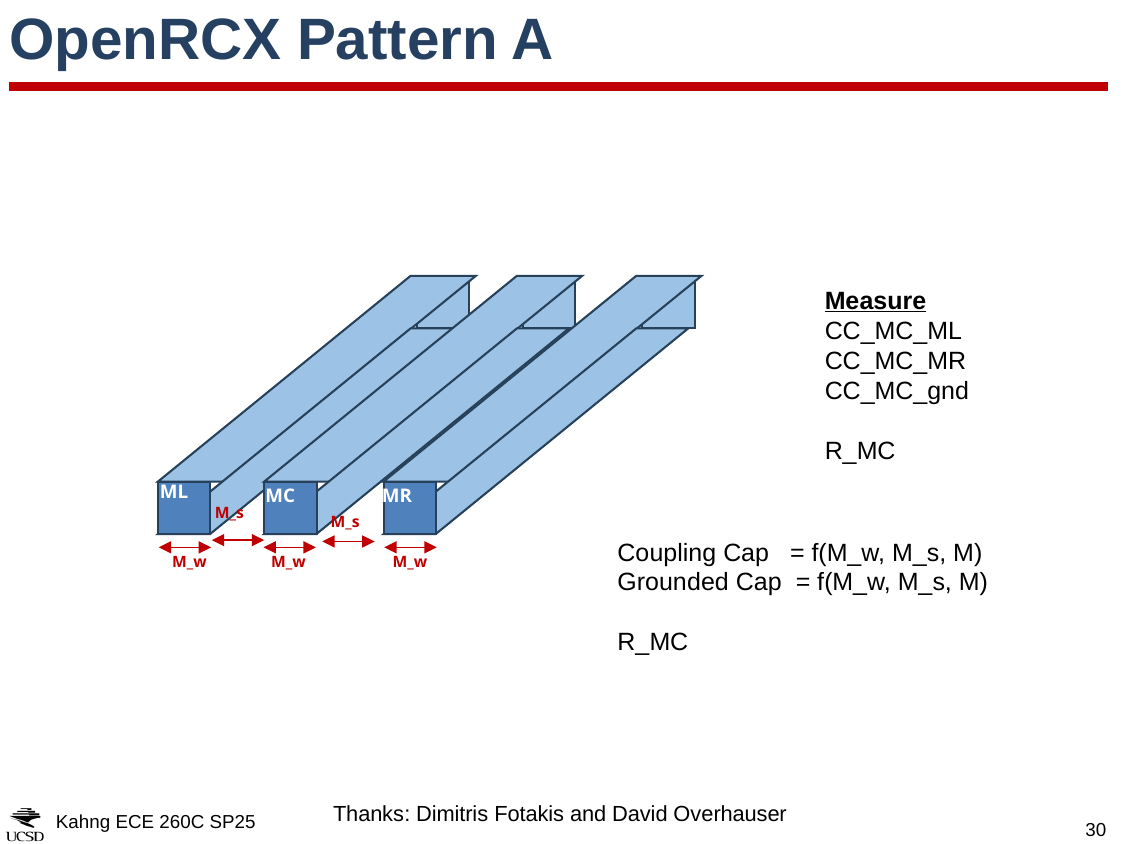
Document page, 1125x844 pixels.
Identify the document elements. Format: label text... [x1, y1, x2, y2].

text_box Measure CC_MC_ML CC_MC_MR CC_MC_gnd R_MC [816, 280, 1058, 469]
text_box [151, 275, 702, 583]
title OpenRCX Pattern A [0, 9, 1125, 76]
text_box Coupling Cap = f(M_w, M_s, M) Grounded Cap = f(M_w, M_s, M) R_MC [608, 531, 1040, 660]
picture [4, 805, 45, 844]
footer Kahng ECE 260C SP25 [40, 802, 302, 834]
text_box Thanks: Dimitris Fotakis and David Overhauser [318, 792, 824, 833]
